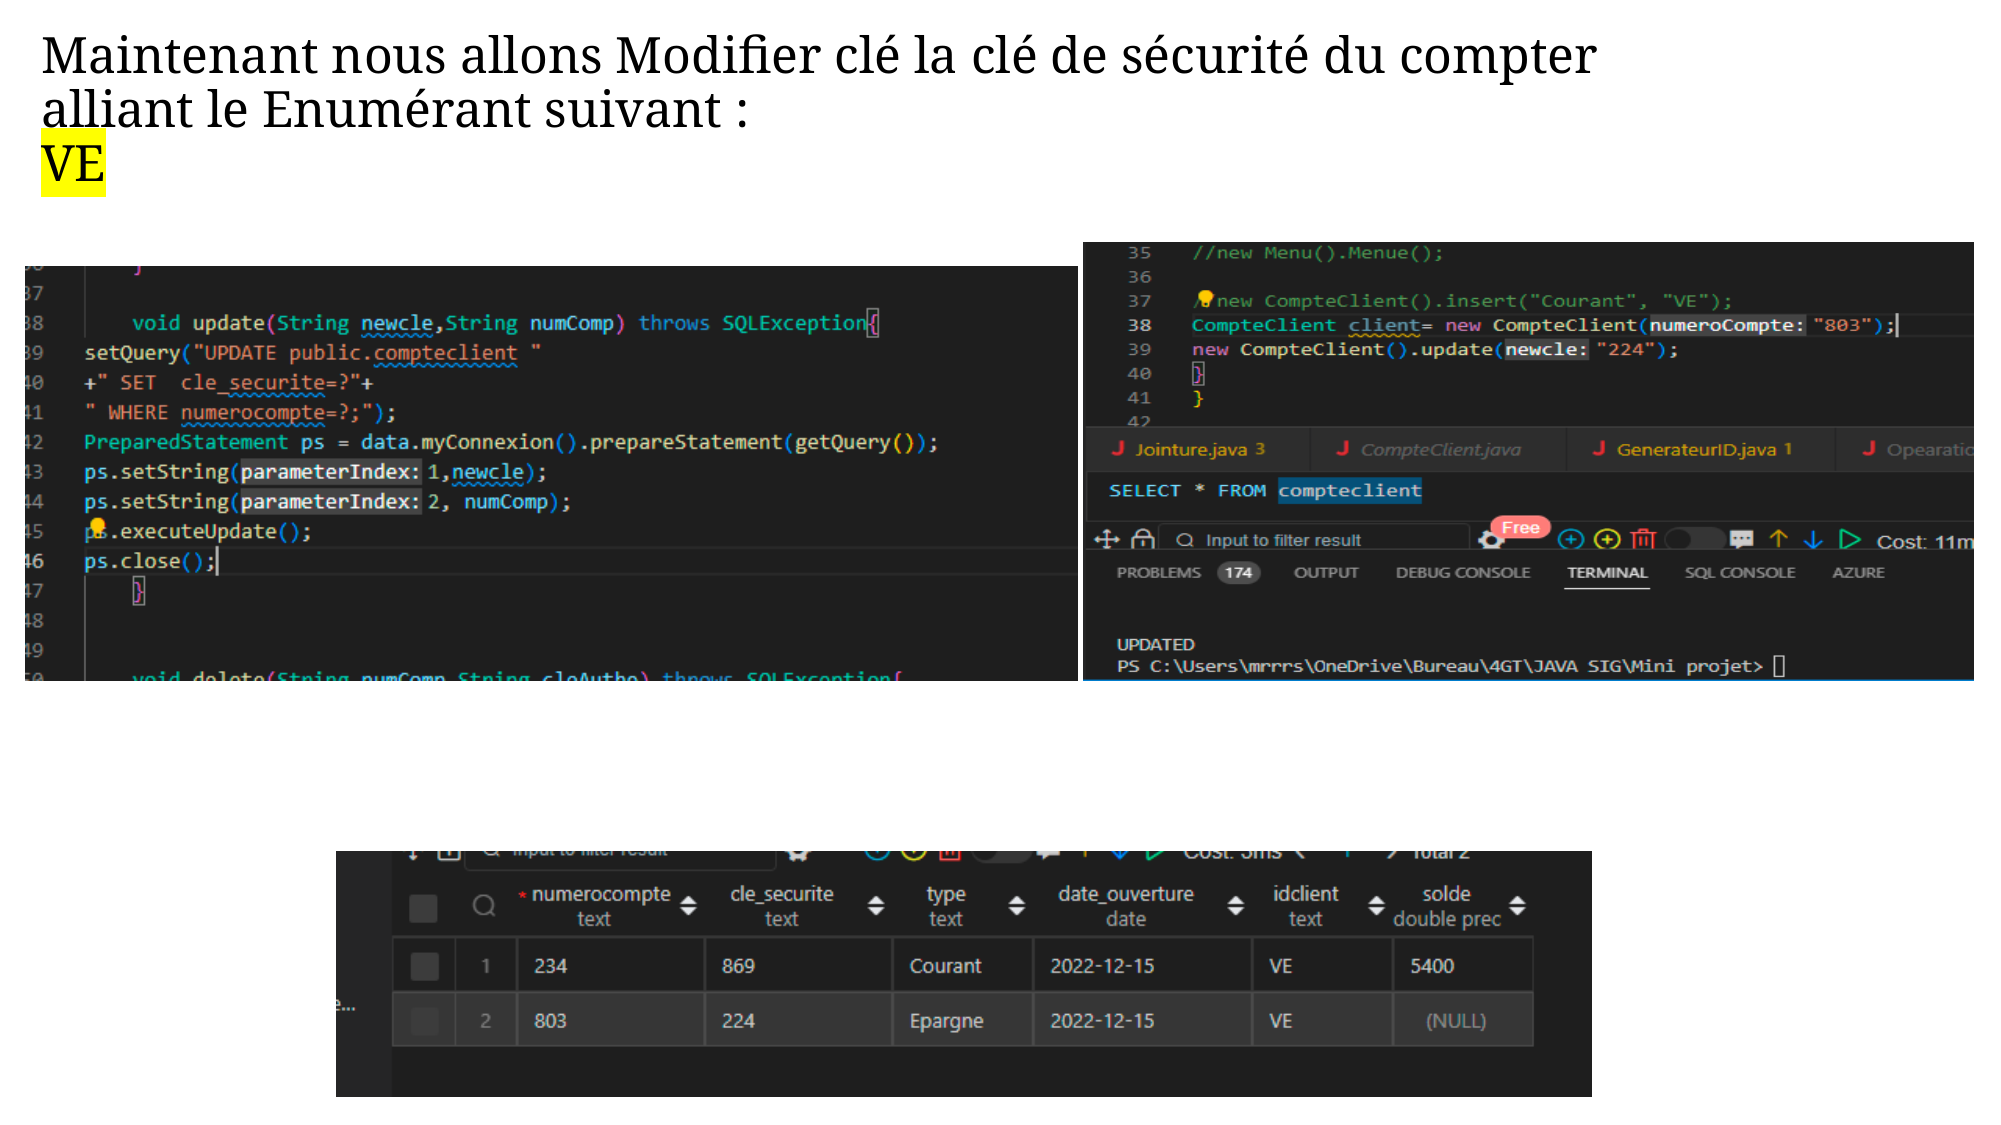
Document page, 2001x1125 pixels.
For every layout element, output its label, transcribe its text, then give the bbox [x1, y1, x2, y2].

picture [336, 851, 1592, 1097]
title Maintenant nous allons Modifier clé la clé de sécurité du compter alliant le Enumérant suivant : VE [25, 27, 1751, 197]
picture [25, 266, 1078, 681]
picture [1083, 242, 1974, 681]
